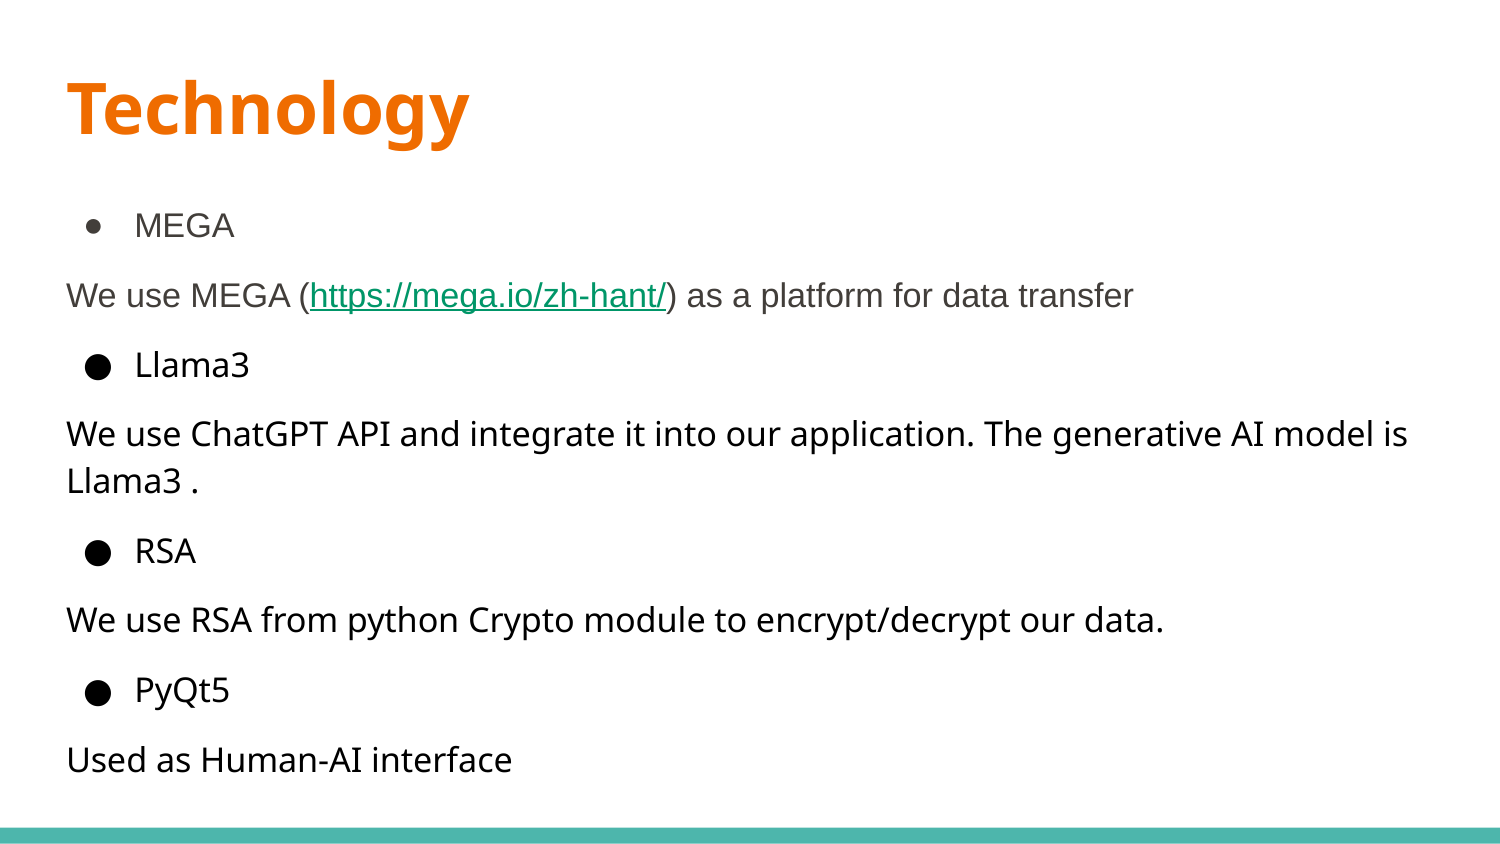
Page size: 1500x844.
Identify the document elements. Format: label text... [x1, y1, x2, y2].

list MEGA We use MEGA (https://mega.io/zh-hant/) as a platform for data transfer Llama3 We use ChatGPT API and integrate it into our application. The generative AI model is Llama3 . RSA We use RSA from python Crypto module to encrypt/decrypt our data. PyQt5 Used as Human-AI interface [51, 182, 1449, 801]
title Technology [51, 48, 1449, 164]
